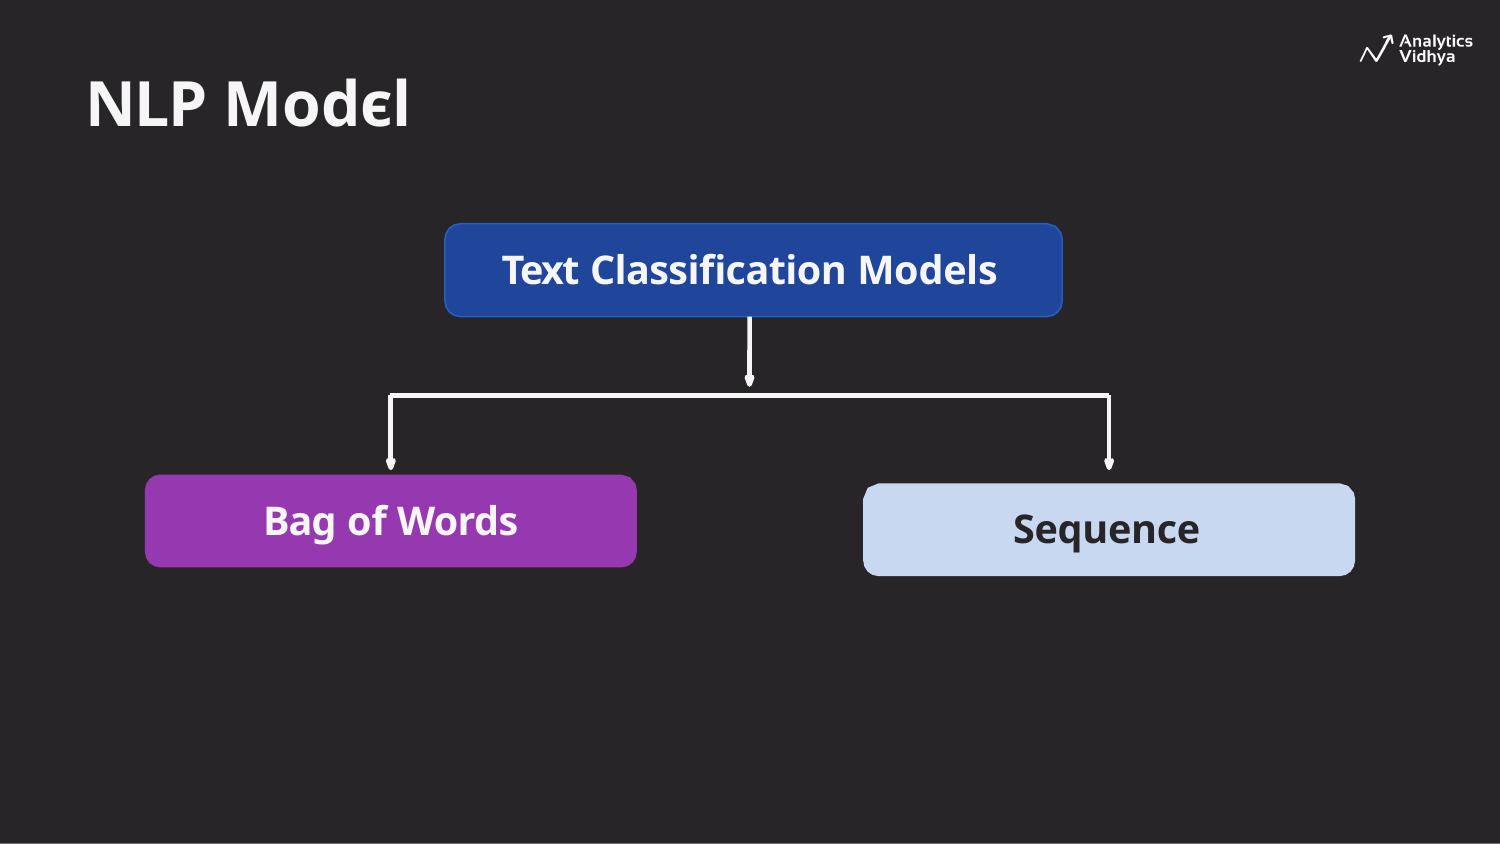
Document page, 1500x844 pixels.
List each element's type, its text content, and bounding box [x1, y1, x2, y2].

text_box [144, 313, 1115, 568]
text_box [1110, 483, 1356, 577]
title NLP Modєl [83, 61, 793, 205]
picture [1355, 32, 1477, 68]
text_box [443, 222, 1064, 312]
text_box Sequence [1119, 502, 1207, 552]
